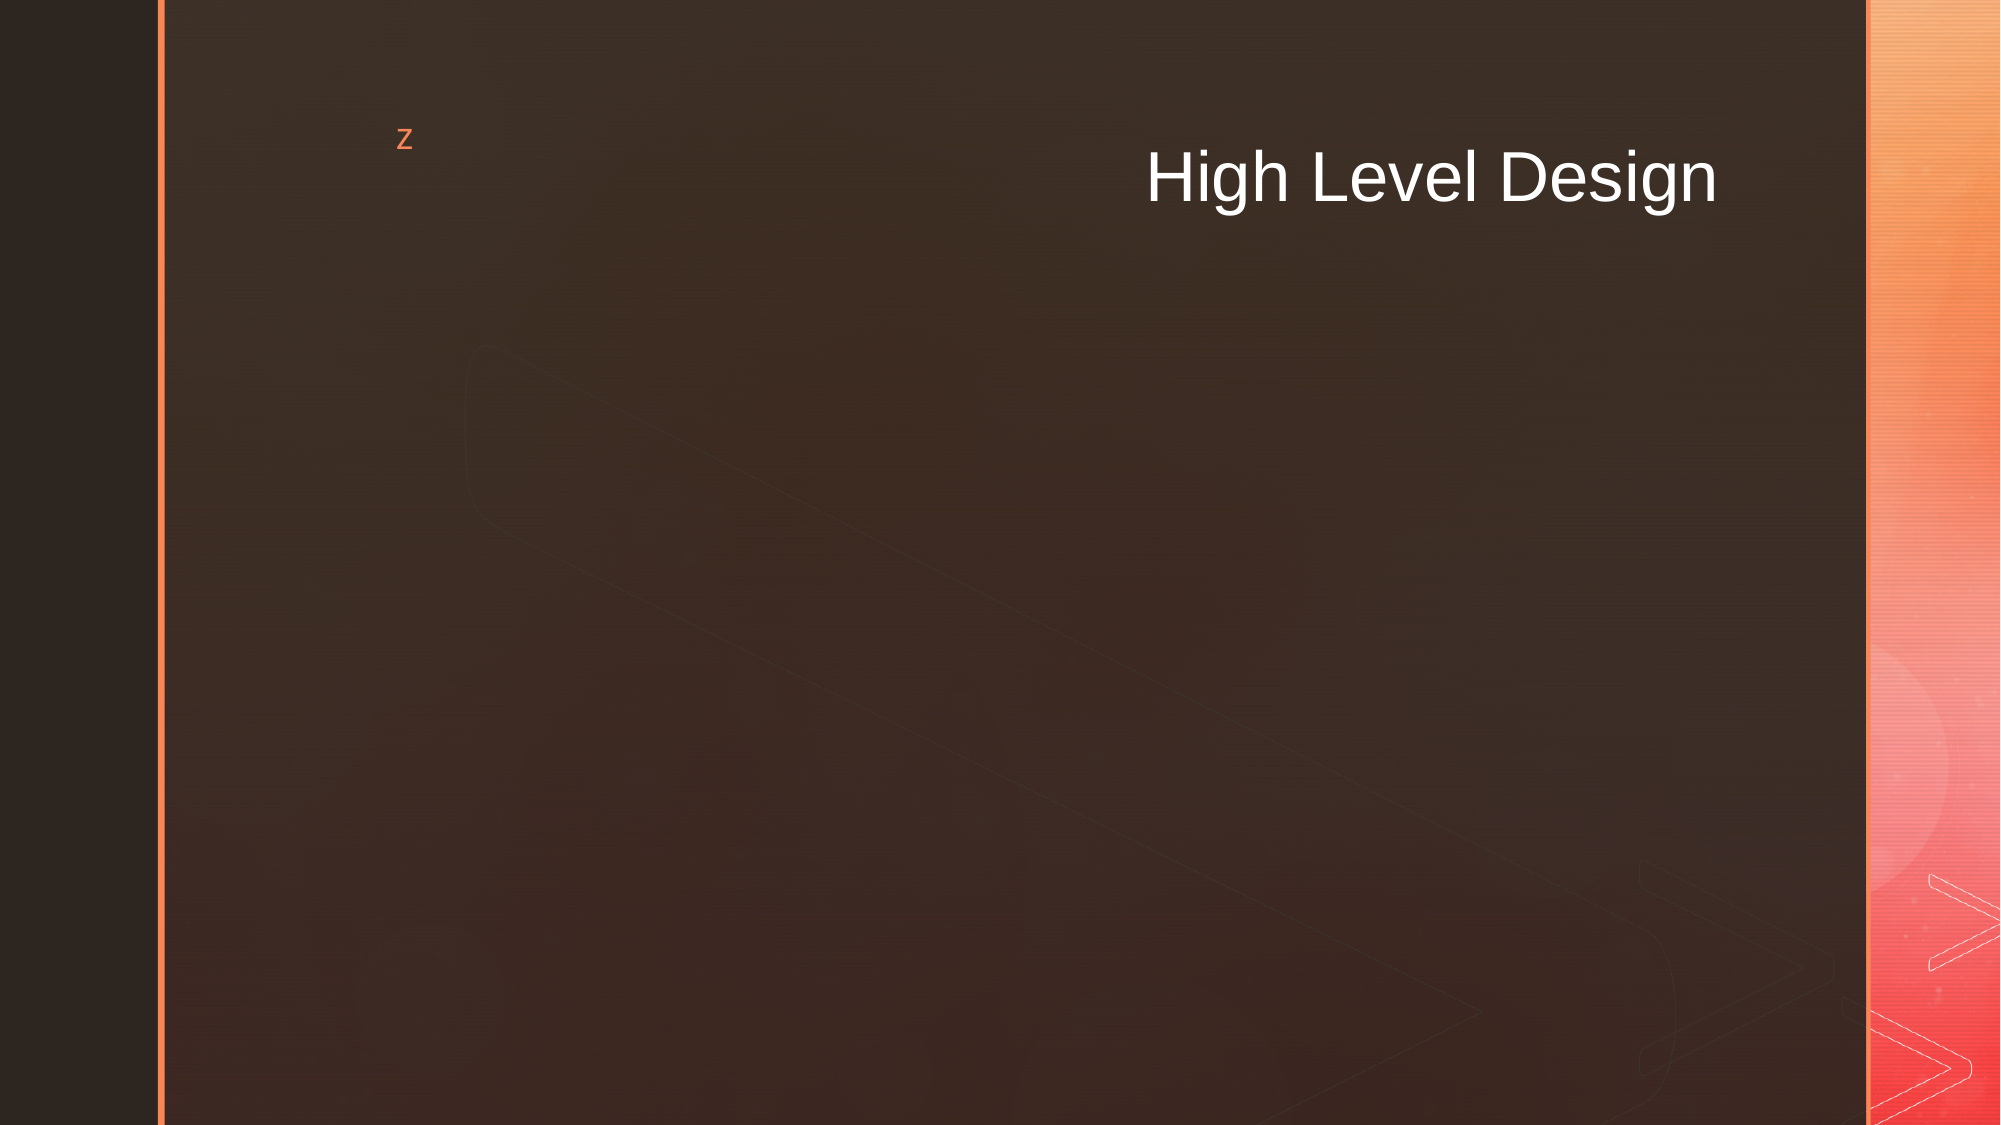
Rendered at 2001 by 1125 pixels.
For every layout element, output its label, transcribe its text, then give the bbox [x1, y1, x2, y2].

title High Level Design [428, 132, 1734, 310]
picture [1871, 0, 2001, 1125]
